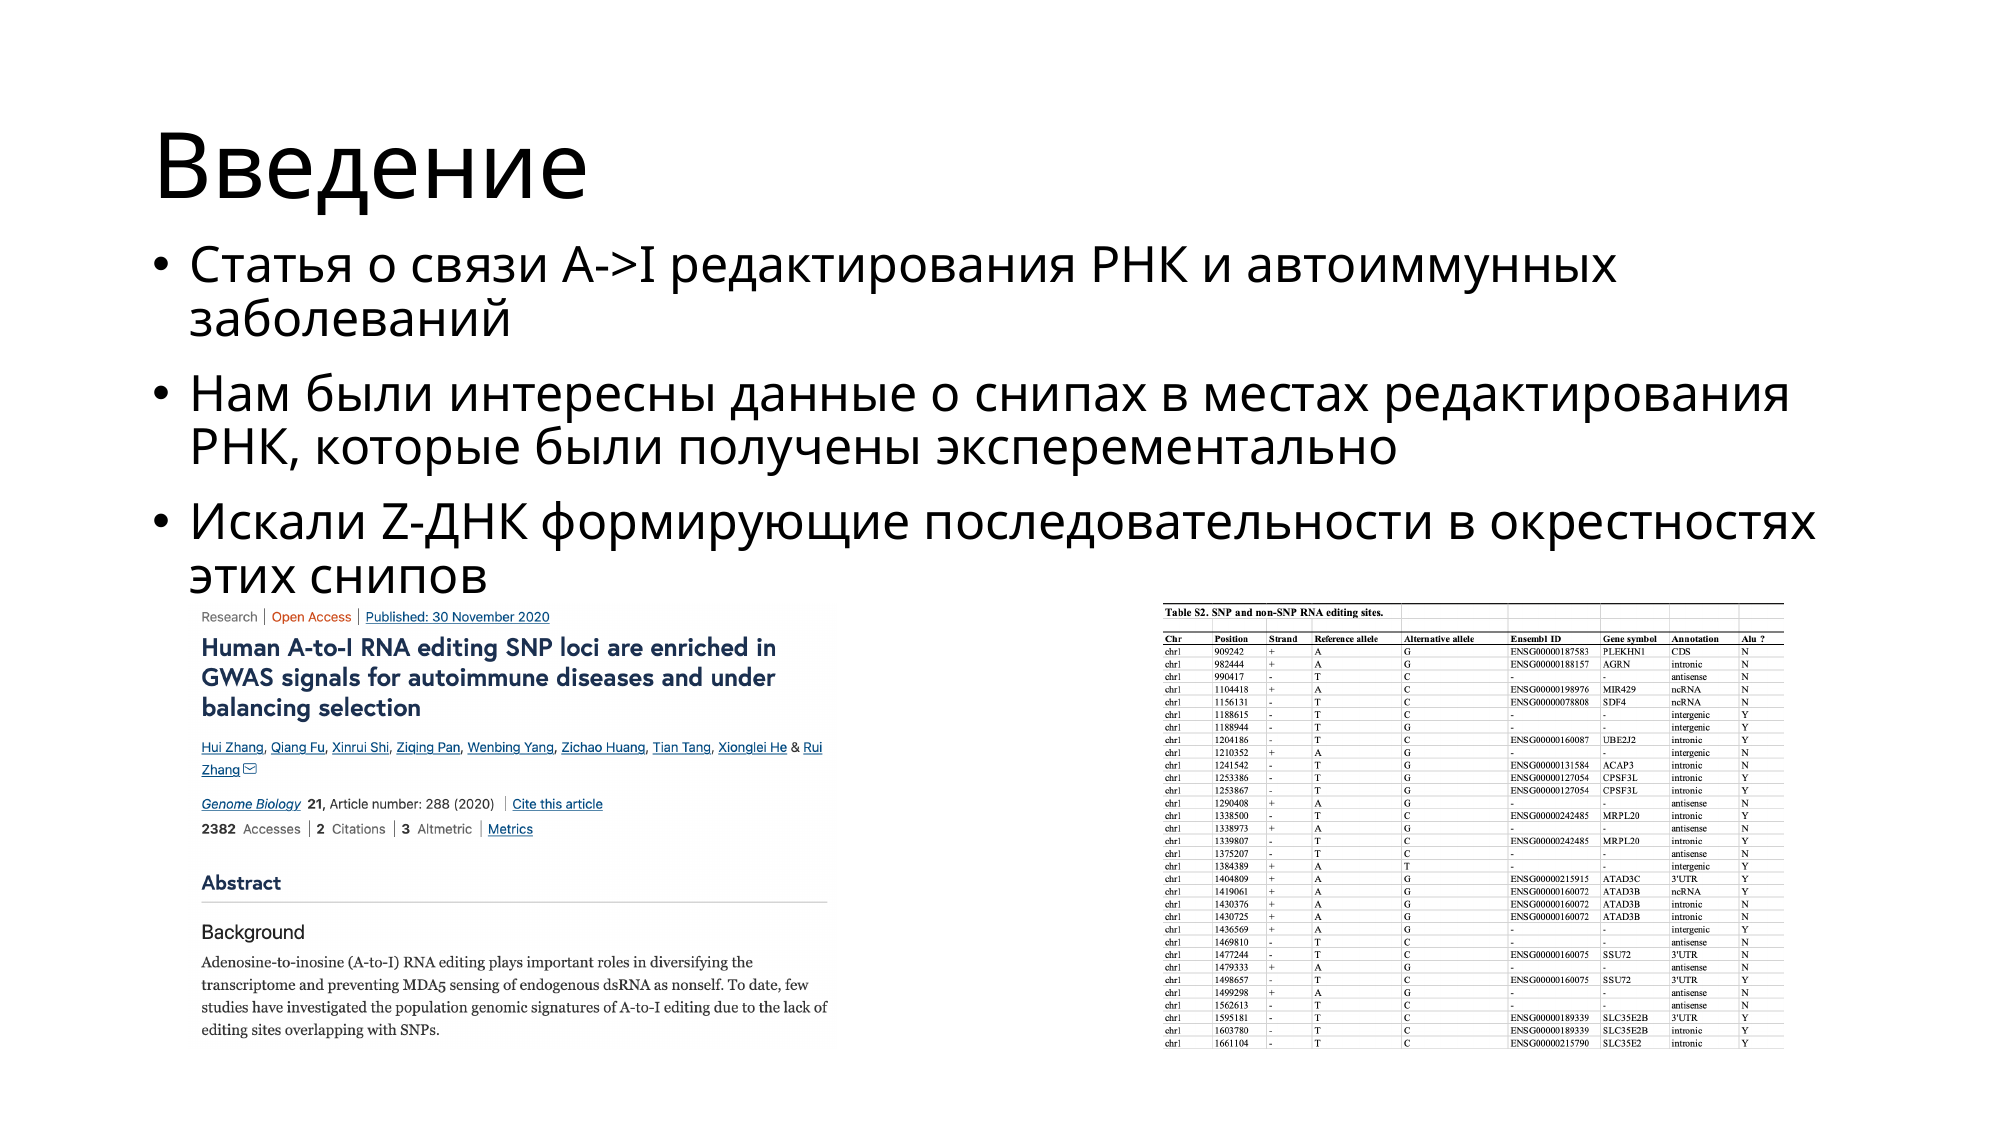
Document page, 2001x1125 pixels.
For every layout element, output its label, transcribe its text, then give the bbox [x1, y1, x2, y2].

picture [187, 603, 837, 1049]
list Статья о связи A->I редактирования РНК и автоиммунных заболеваний Нам были интересны данные о снипах в местах редактирования РНК, которые были получены эксперементально Искали Z-ДНК формирующие последовательности в окрестностях этих снипов [137, 231, 1863, 714]
picture [1163, 603, 1784, 1049]
title Введение [137, 59, 1863, 231]
